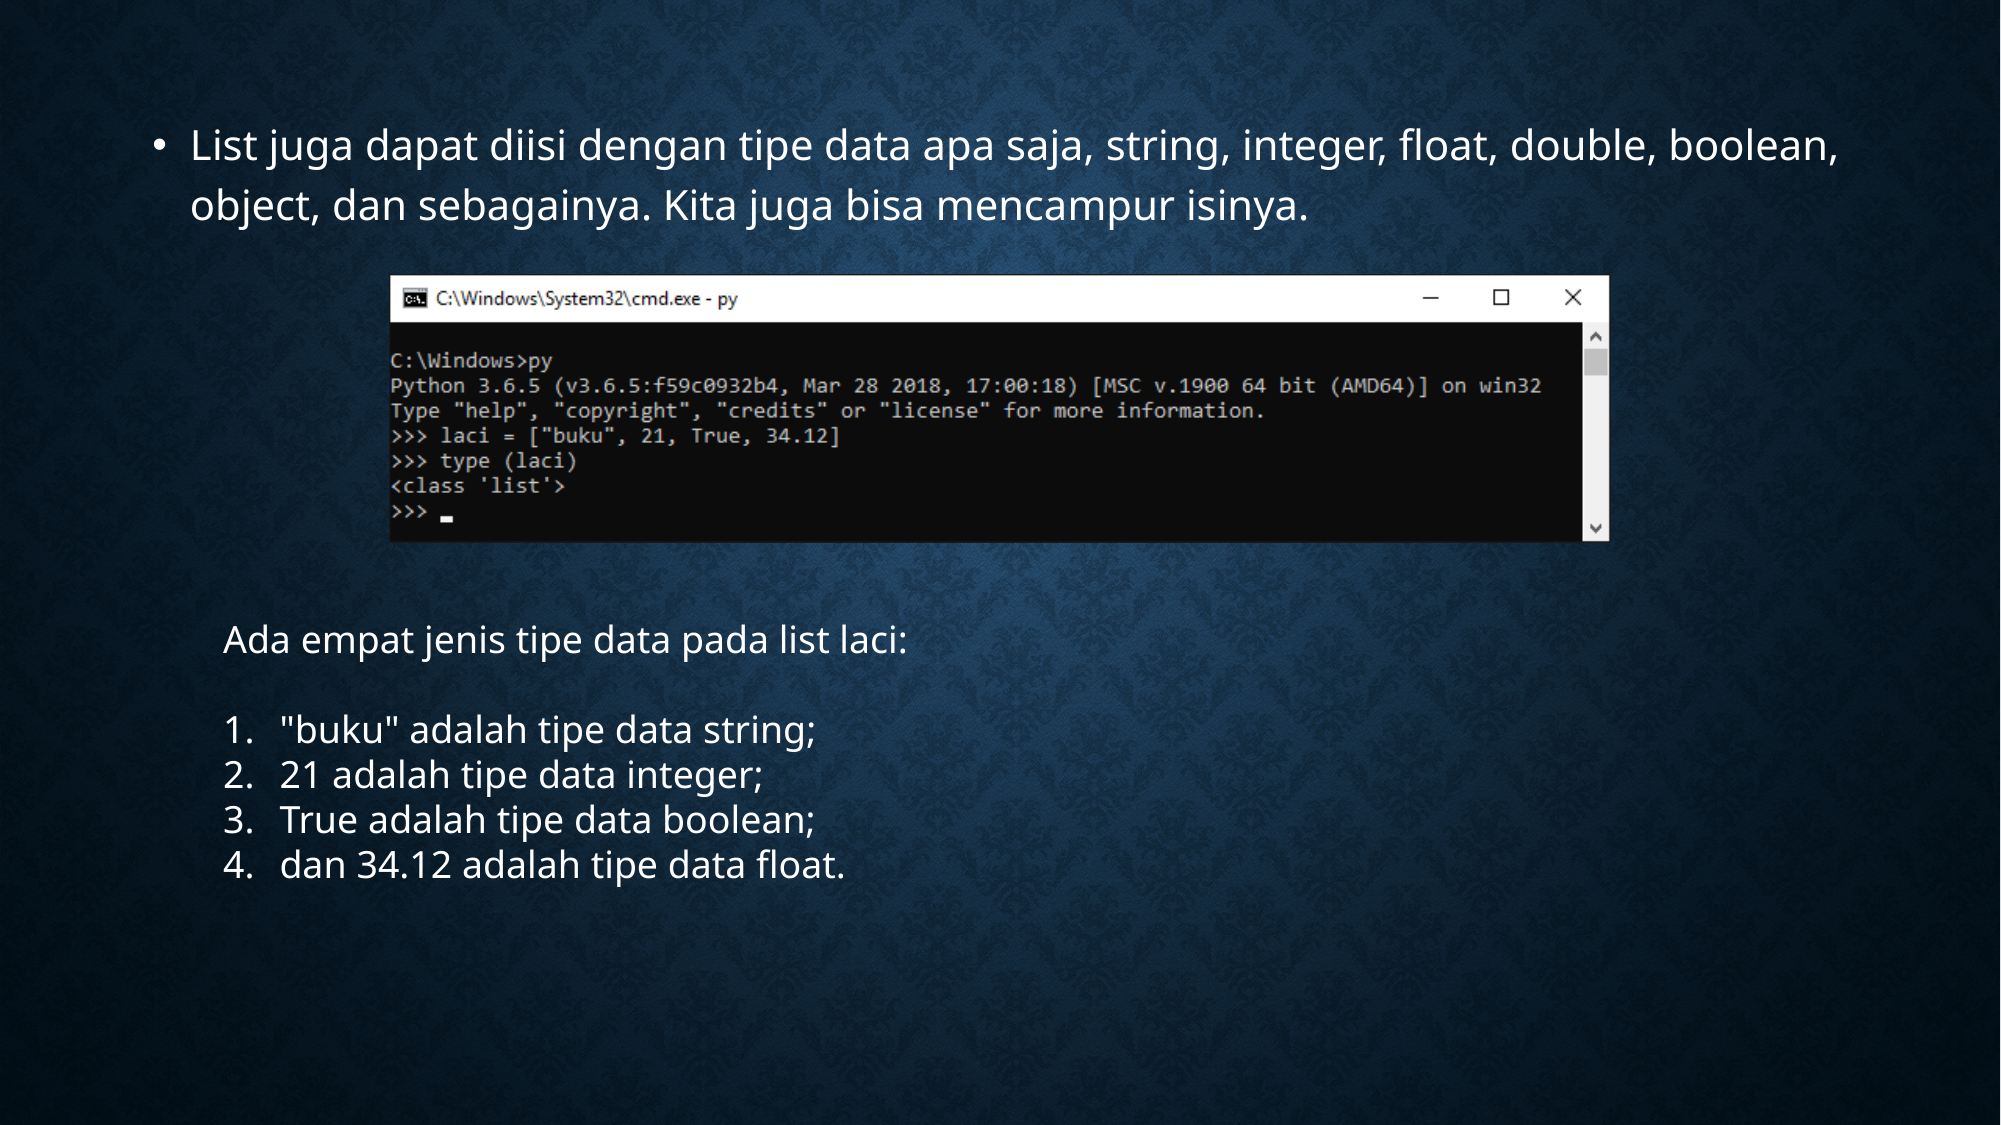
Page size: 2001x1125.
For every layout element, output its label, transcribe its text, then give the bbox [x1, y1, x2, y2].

picture [389, 273, 1611, 544]
text_box Ada empat jenis tipe data pada list laci: "buku" adalah tipe data string; 21 adalah tipe data integer; True adalah tipe data boolean; dan 34.12 adalah tipe data float. [208, 608, 1209, 894]
list List juga dapat diisi dengan tipe data apa saja, string, integer, float, double, boolean, object, dan sebagainya. Kita juga bisa mencampur isinya. [137, 101, 1863, 1014]
